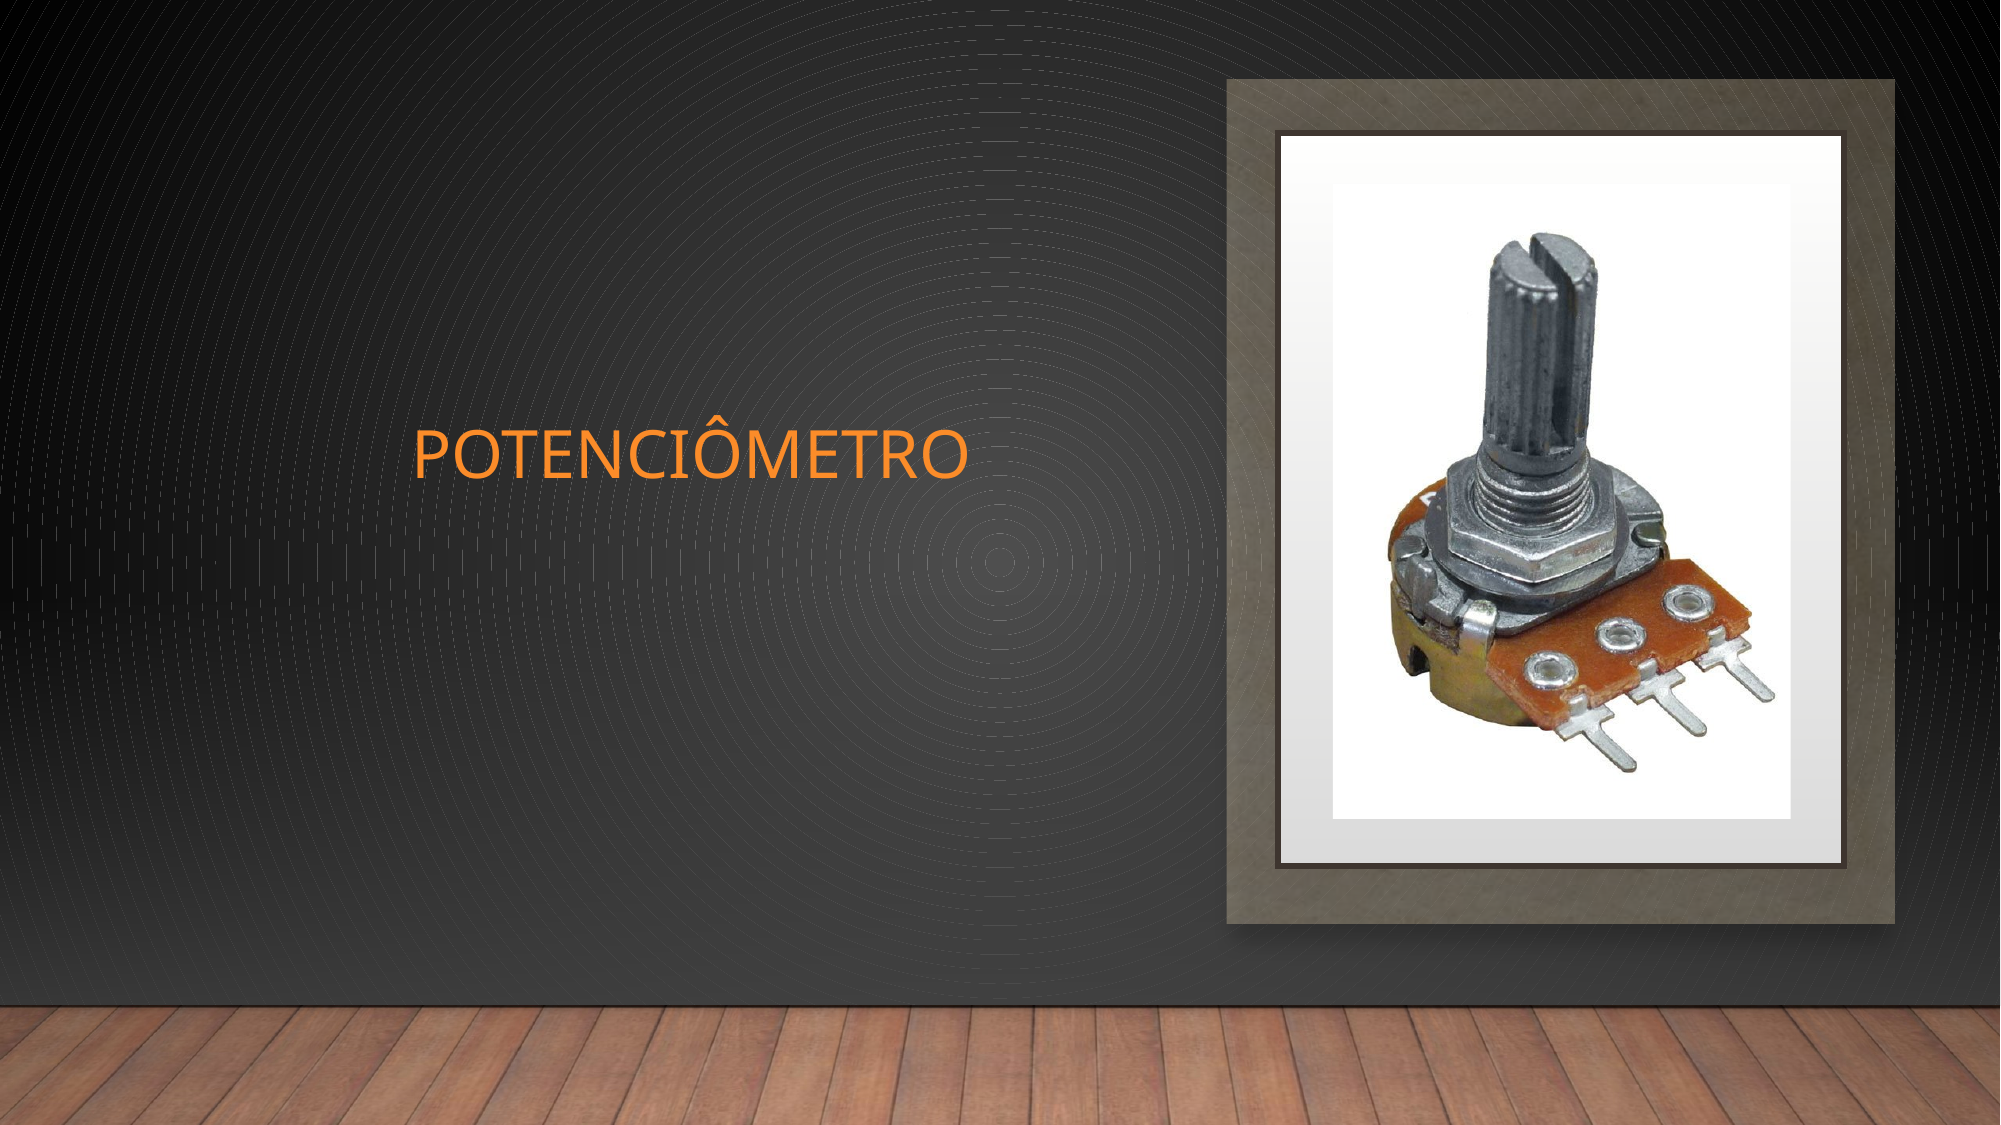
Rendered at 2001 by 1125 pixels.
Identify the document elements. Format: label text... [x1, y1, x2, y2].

picture [0, 1005, 2000, 1125]
picture [1838, 79, 1895, 213]
picture [1332, 183, 1791, 819]
title Potenciômetro [238, 185, 1146, 501]
